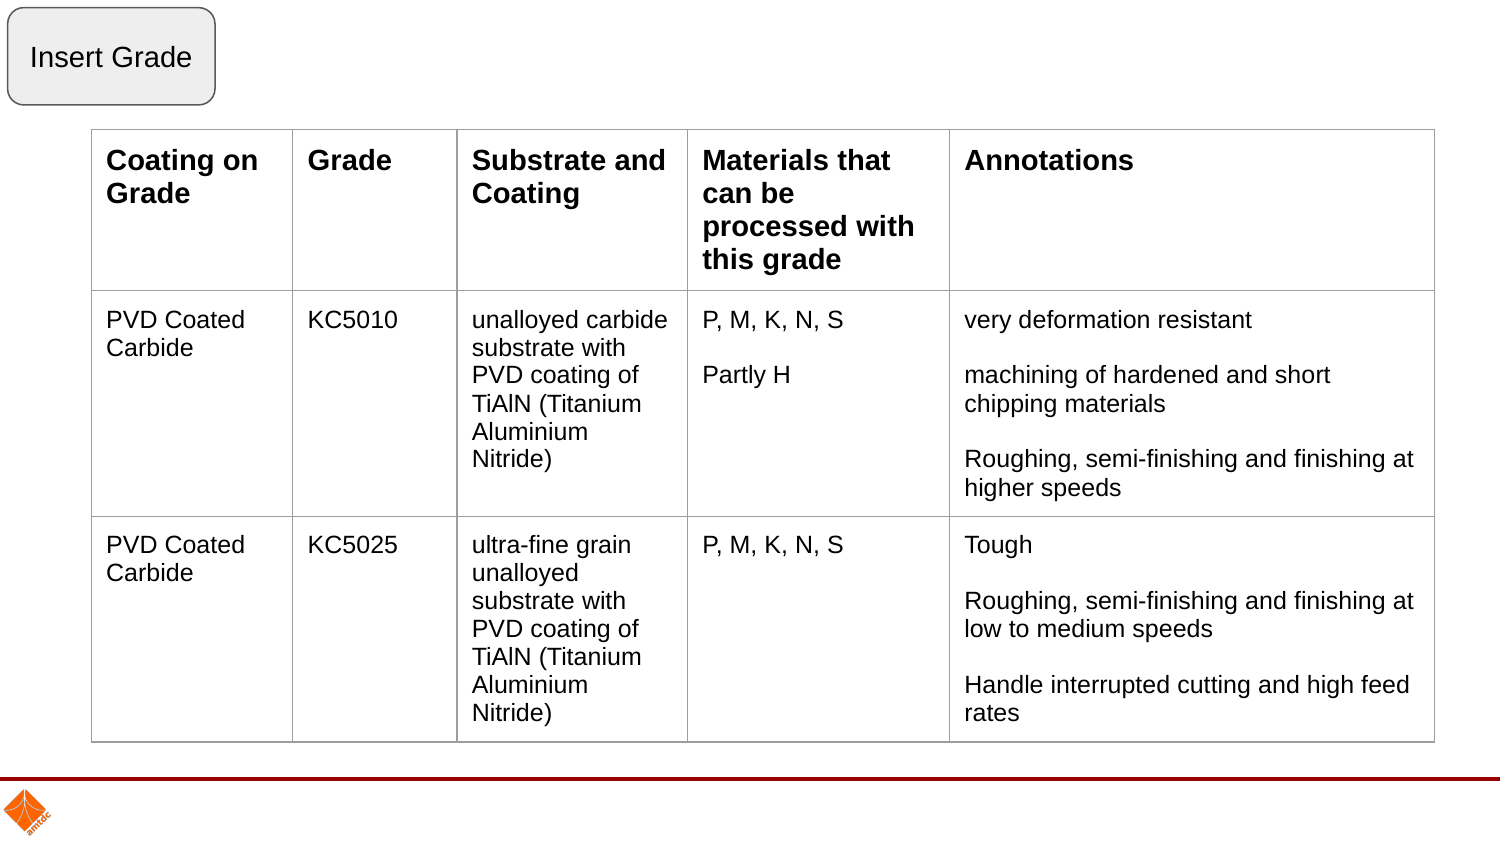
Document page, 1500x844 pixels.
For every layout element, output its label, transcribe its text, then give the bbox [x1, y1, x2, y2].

table_header Substrate and Coating [458, 130, 687, 290]
table_cell ultra-fine grain unalloyed substrate with PVD coating of TiAlN (Titanium Aluminium Nitride) [458, 517, 687, 741]
table_header Coating on Grade [92, 130, 292, 290]
table_header Materials that can be processed with this grade [688, 130, 949, 290]
table_header Annotations [950, 130, 1434, 290]
table_cell unalloyed carbide substrate with PVD coating of TiAlN (Titanium Aluminium Nitride) [458, 291, 687, 516]
text_box Insert Grade [7, 7, 216, 105]
table_cell P, M, K, N, S Partly H [688, 291, 949, 516]
table_cell PVD Coated Carbide [92, 517, 292, 741]
table_cell Tough Roughing, semi-finishing and finishing at low to medium speeds Handle interrupted cutting and high feed rates [950, 517, 1434, 741]
table_cell KC5010 [293, 291, 456, 516]
table_header Grade [293, 130, 456, 290]
picture [1, 786, 53, 838]
table_cell KC5025 [293, 517, 456, 741]
table_cell P, M, K, N, S [688, 517, 949, 741]
table_cell PVD Coated Carbide [92, 291, 292, 516]
table_cell very deformation resistant machining of hardened and short chipping materials Roughing, semi-finishing and finishing at higher speeds [950, 291, 1434, 516]
